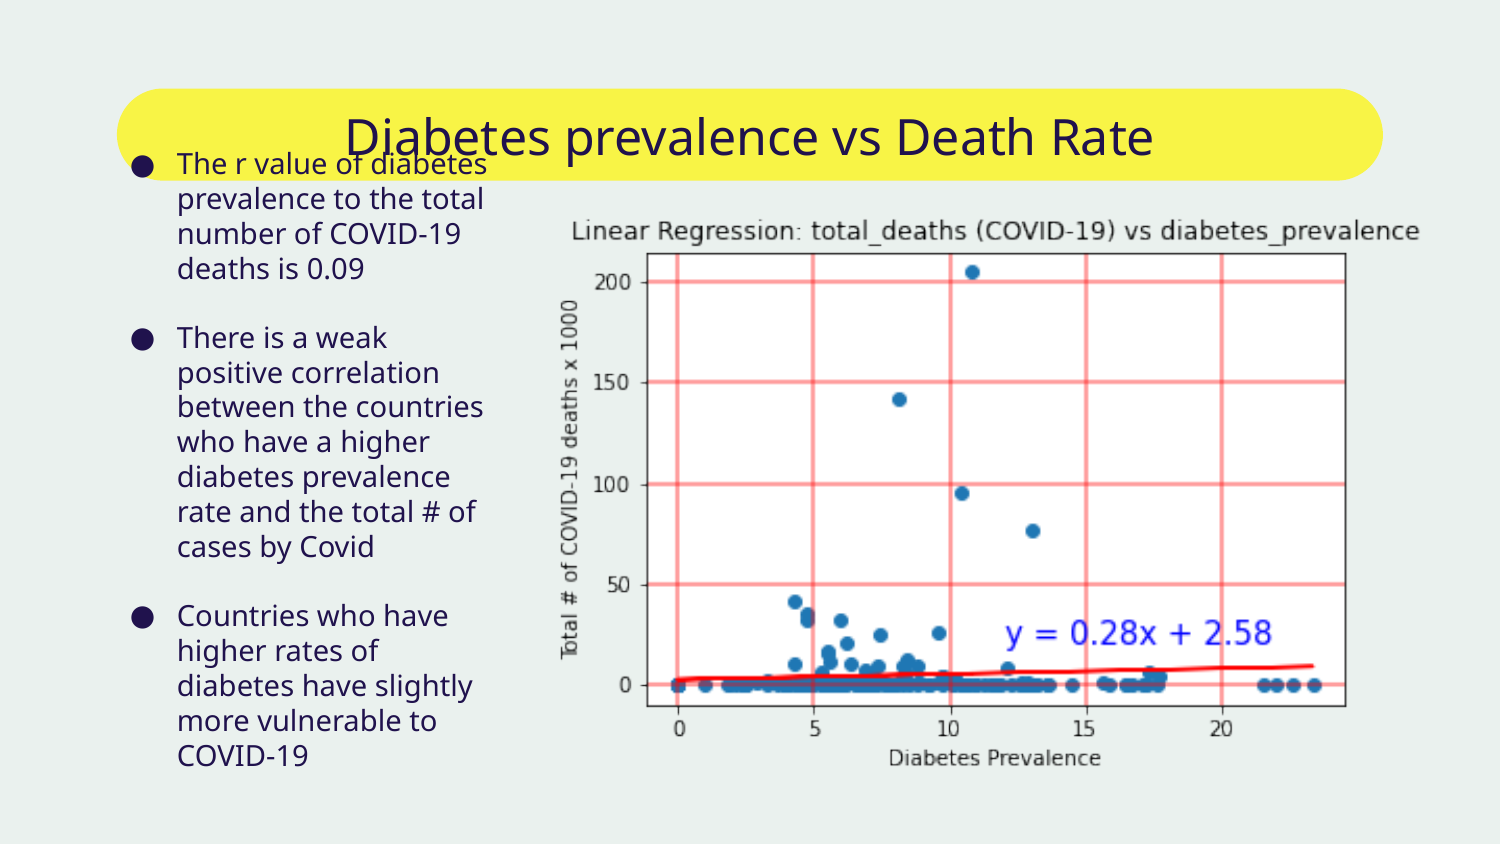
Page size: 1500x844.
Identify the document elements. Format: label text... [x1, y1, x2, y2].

text_box The r value of diabetes prevalence to the total number of COVID-19 deaths is 0.09 There is a weak positive correlation between the countries who have a higher diabetes prevalence rate and the total # of cases by Covid Countries who have higher rates of diabetes have slightly more vulnerable to COVID-19 [114, 208, 516, 680]
title Diabetes prevalence vs Death Rate [285, 90, 1215, 181]
picture [534, 180, 1436, 781]
